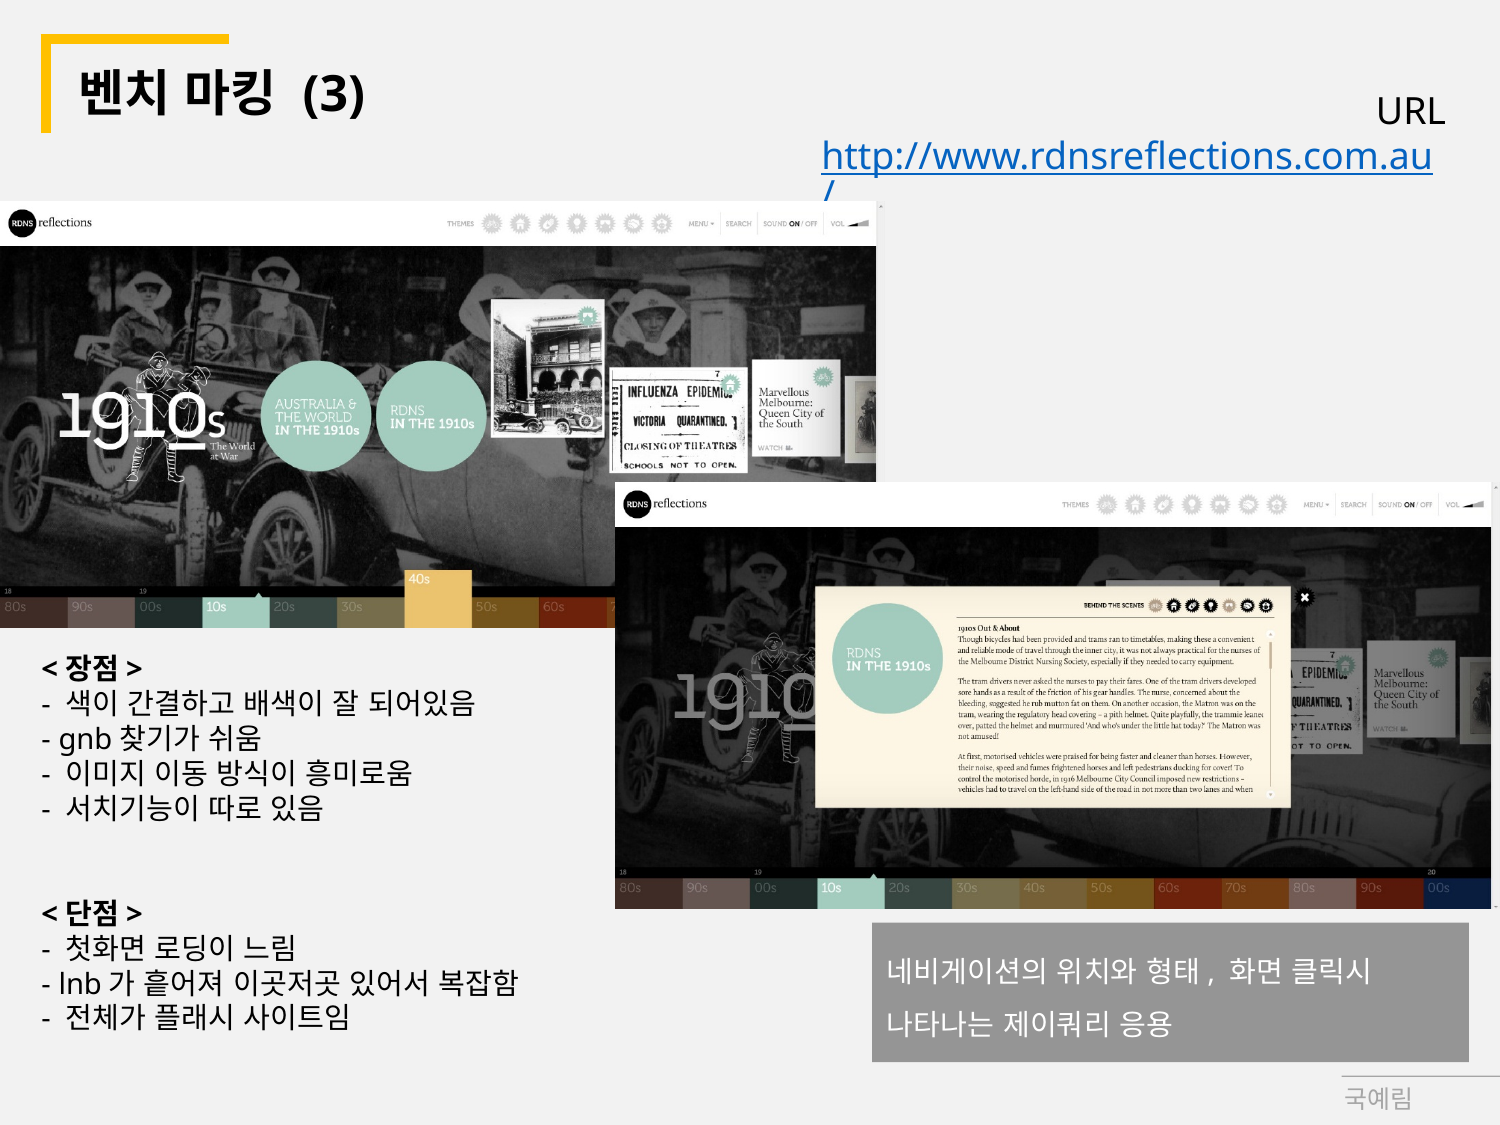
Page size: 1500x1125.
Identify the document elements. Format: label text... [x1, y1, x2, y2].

text_box 네비게이션의 위치와 형태, 화면 클릭시 나타나는 제이쿼리 응용 [872, 928, 1469, 1049]
picture [0, 201, 1500, 909]
text_box [871, 922, 1470, 1063]
title 벤치 마킹 (3) [63, 57, 1240, 133]
text_box URL http://www.rdnsreflections.com.au/ [806, 79, 1461, 191]
text_box <장점> - 색이 간결하고 배색이 잘 되어있음 - gnb찾기가 쉬움 - 이미지 이동 방식이 흥미로움 - 서치기능이 따로 있음 <단점> - 첫화면 로딩이 느림 - lnb가 흩어져 이곳저곳 있어서 복잡함 - 전체가 플래시 사이트임 [26, 628, 828, 1043]
